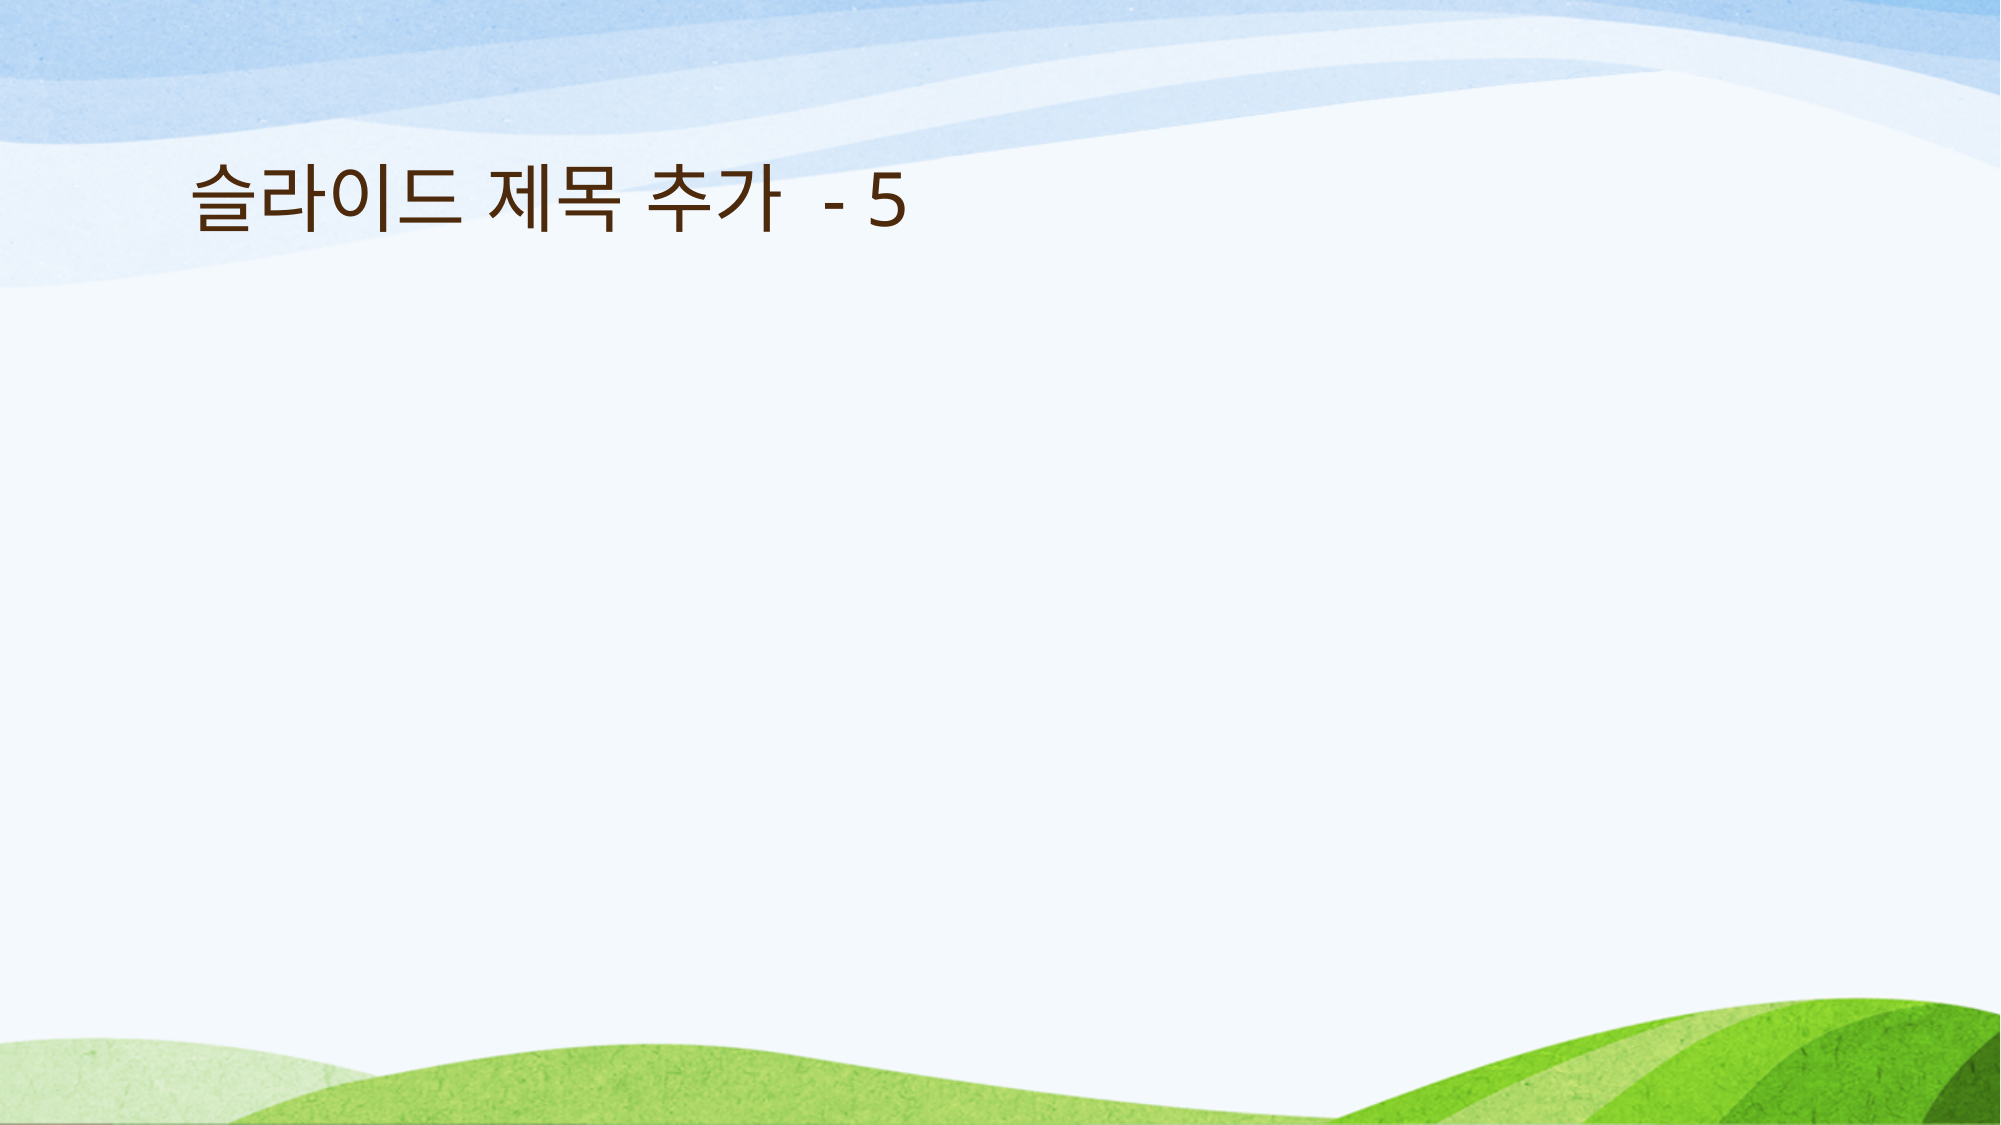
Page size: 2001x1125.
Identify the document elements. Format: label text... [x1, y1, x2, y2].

title 슬라이드 제목 추가 - 5 [174, 50, 1825, 250]
picture [0, 0, 2001, 1125]
